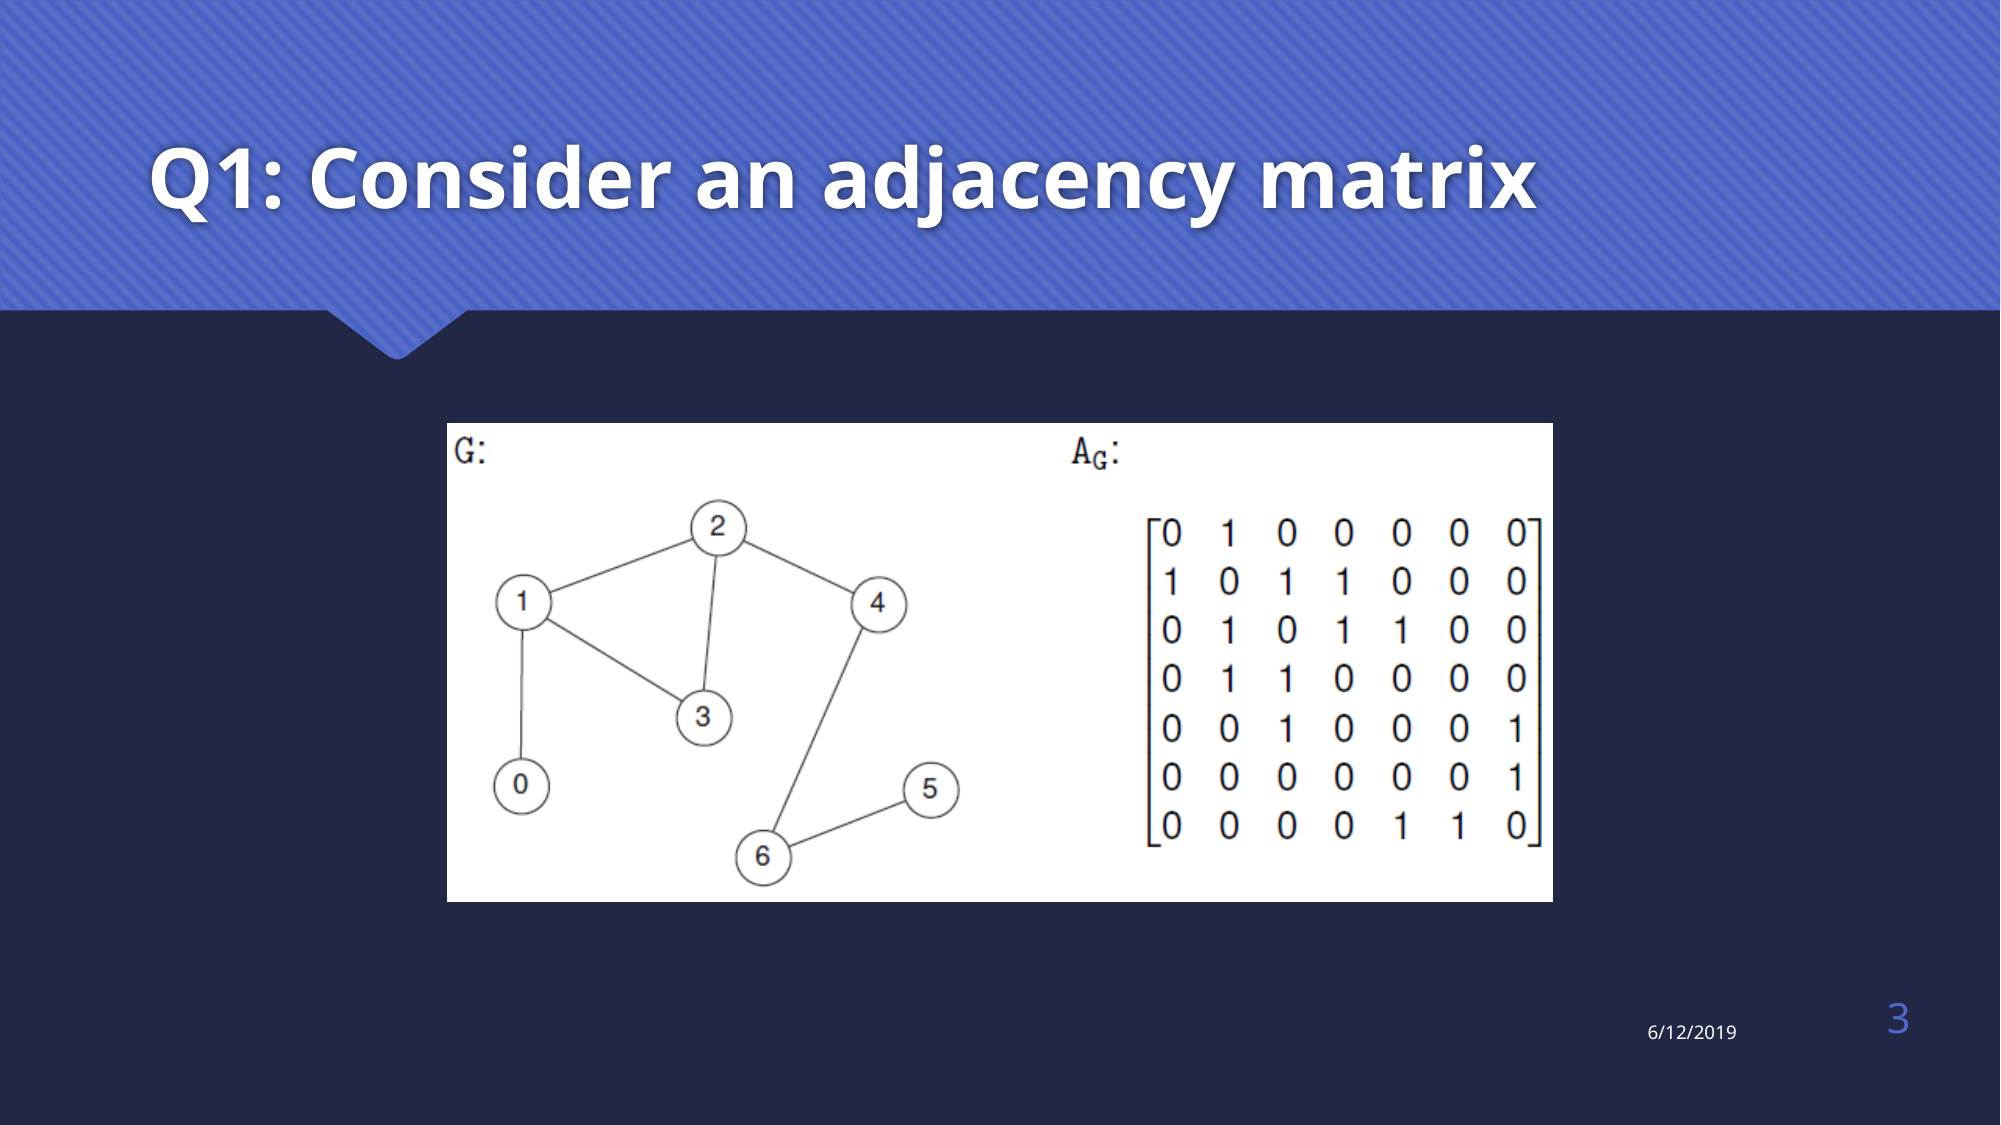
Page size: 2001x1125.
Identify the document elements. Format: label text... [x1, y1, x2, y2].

title Q1: Consider an adjacency matrix [132, 73, 1868, 233]
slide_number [1531, 991, 1751, 1051]
picture [447, 423, 1553, 903]
slide_number 3 [1751, 970, 1926, 1051]
